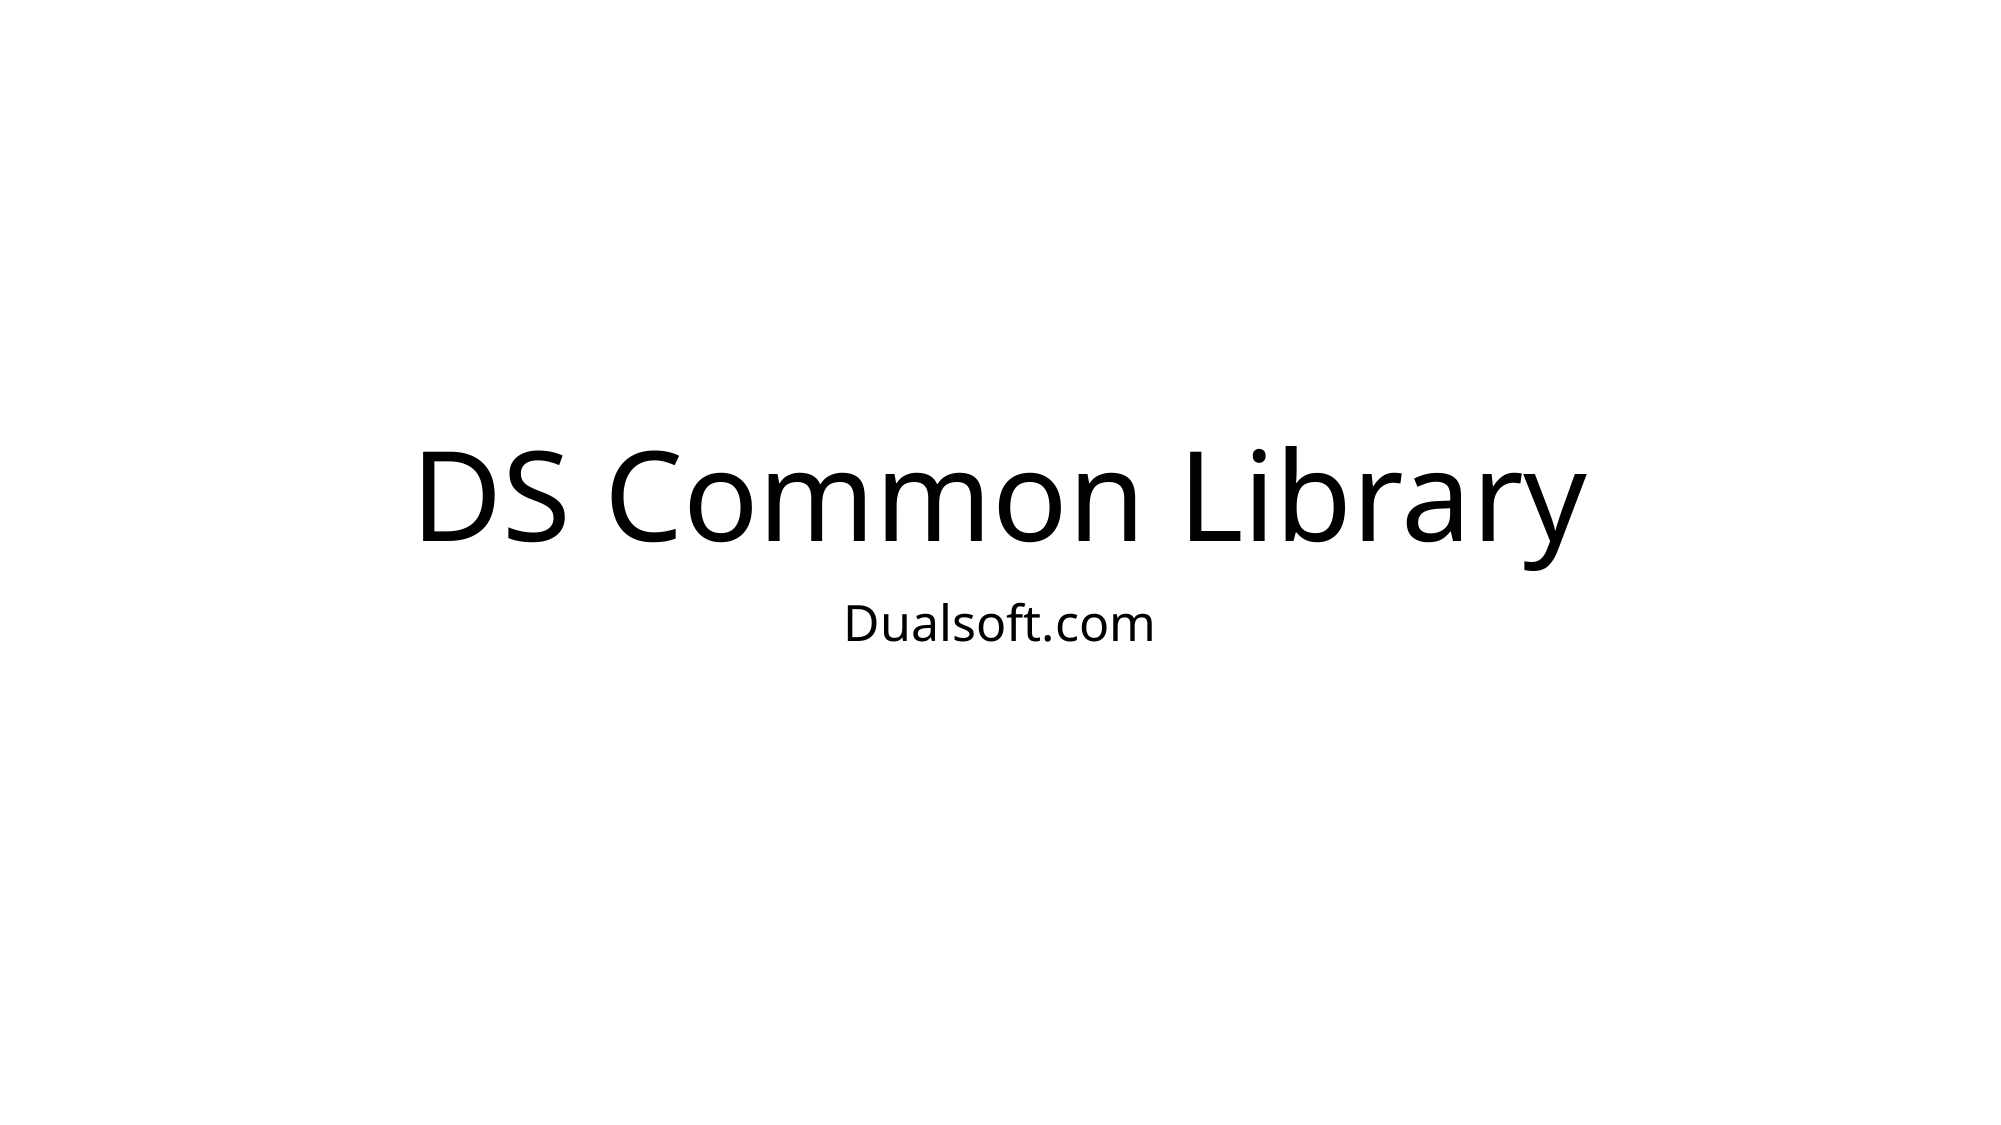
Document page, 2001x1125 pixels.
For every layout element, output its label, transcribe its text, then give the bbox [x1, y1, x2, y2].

title DS Common Library [249, 184, 1750, 576]
subtitle Dualsoft.com [249, 590, 1750, 863]
